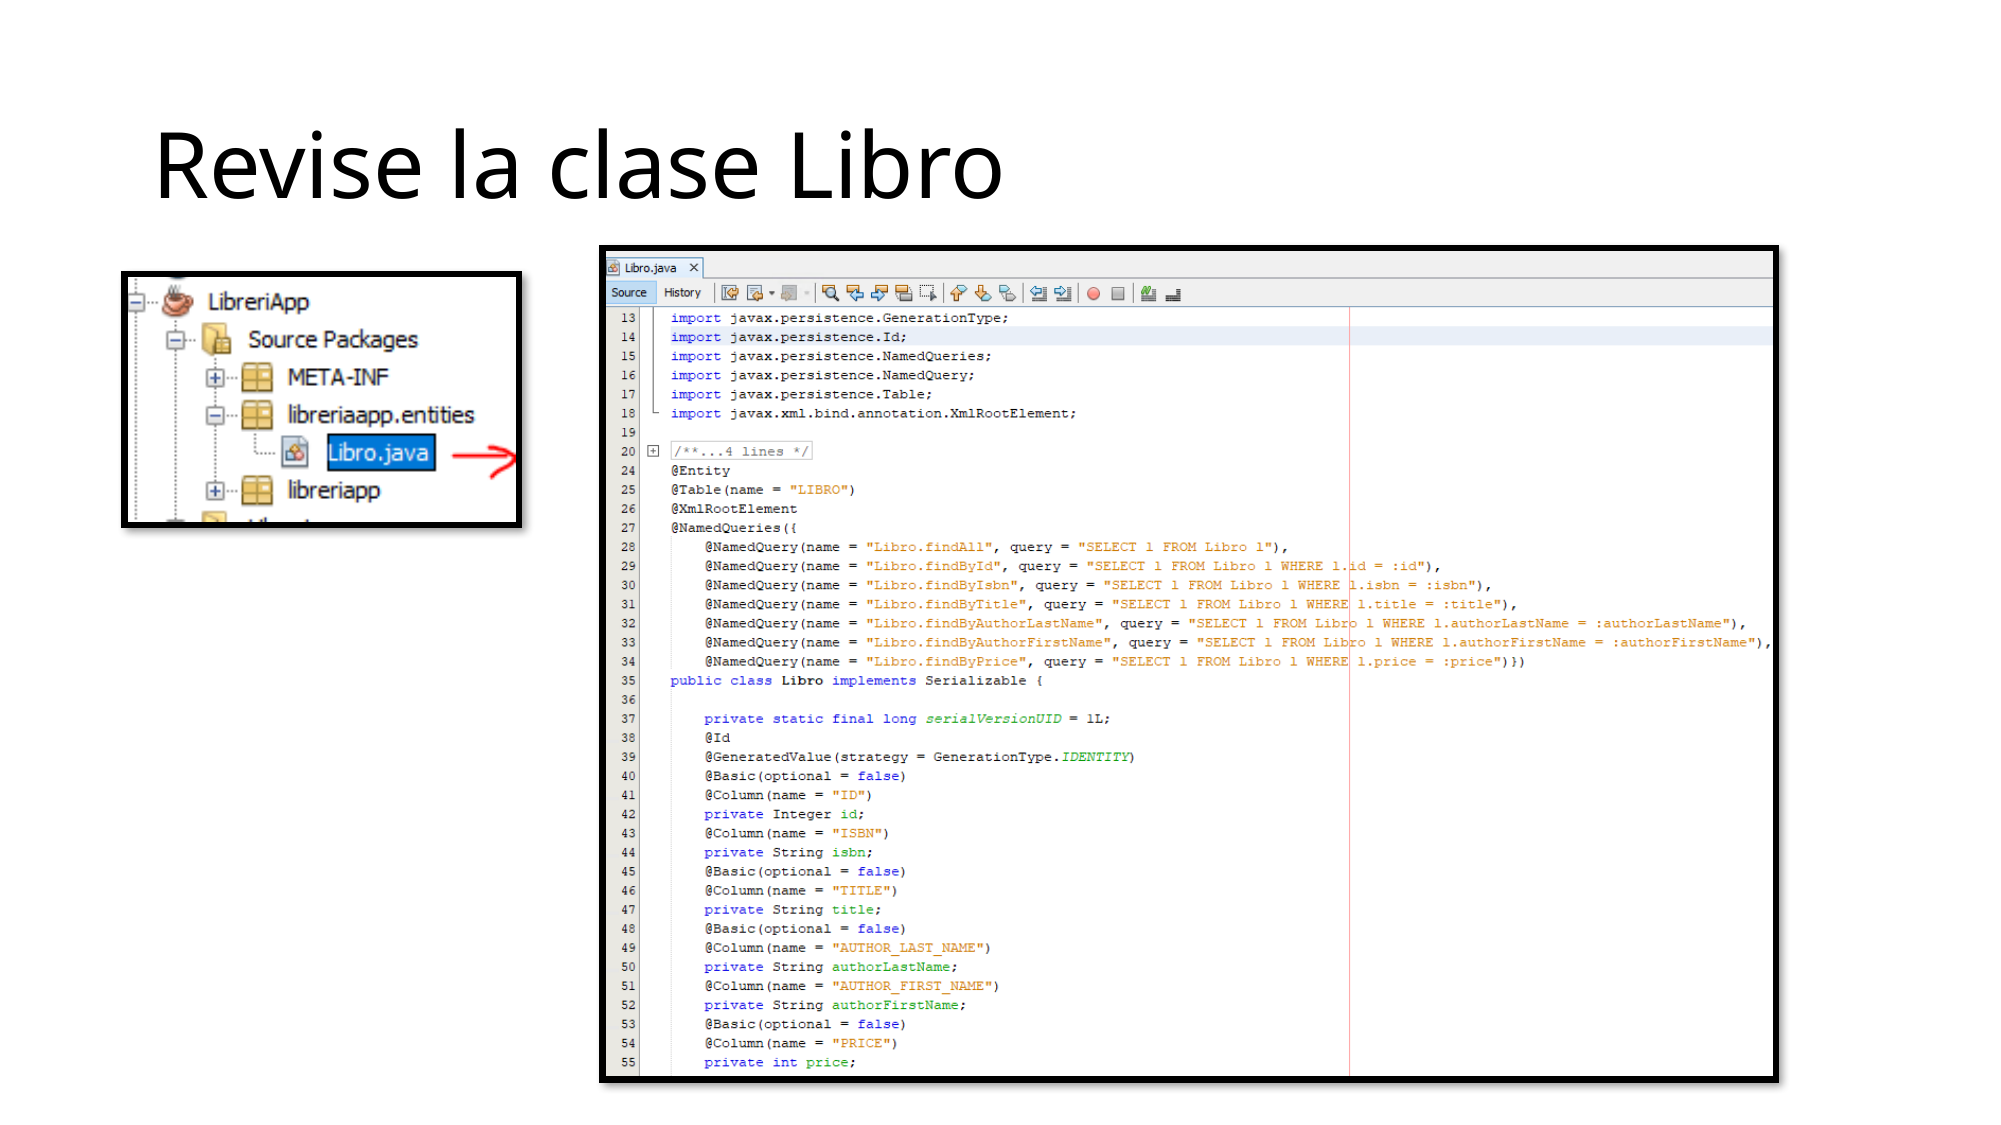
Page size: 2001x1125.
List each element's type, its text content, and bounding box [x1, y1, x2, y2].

picture [605, 251, 1773, 1077]
title Revise la clase Libro [137, 59, 1863, 278]
picture [127, 277, 516, 522]
